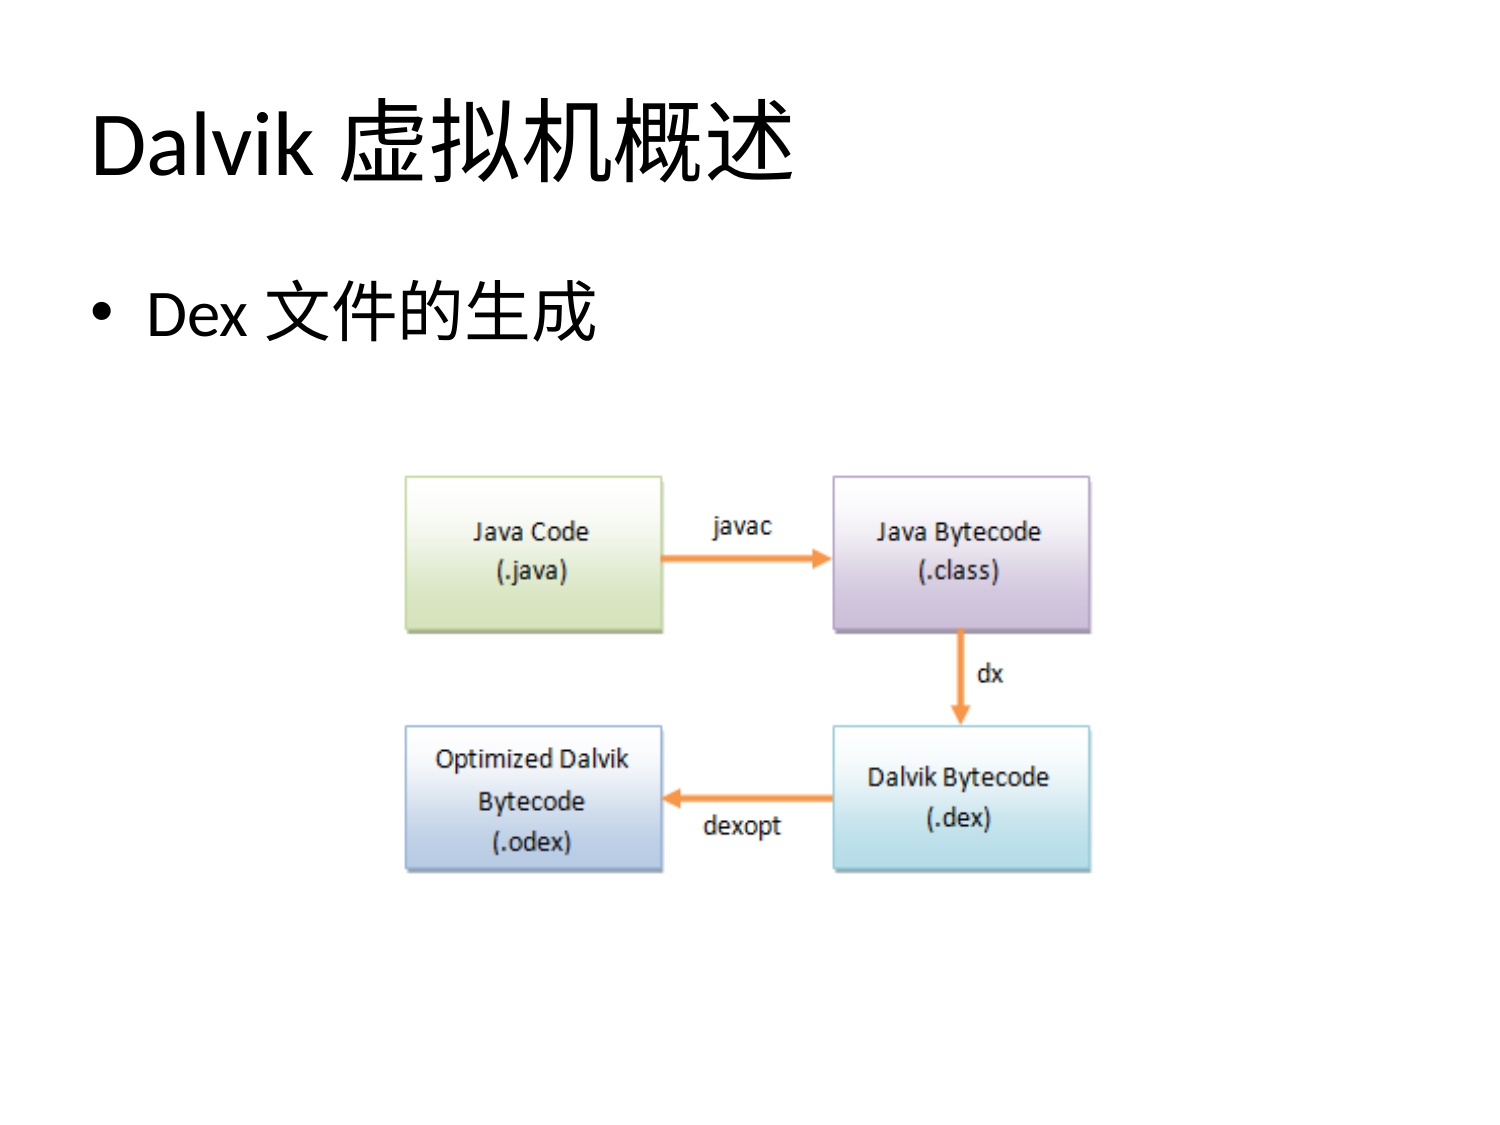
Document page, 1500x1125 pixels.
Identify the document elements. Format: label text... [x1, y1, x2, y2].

title Dalvik虚拟机概述 [75, 45, 1425, 233]
picture [383, 455, 1113, 894]
list Dex文件的生成 [75, 262, 1425, 1005]
